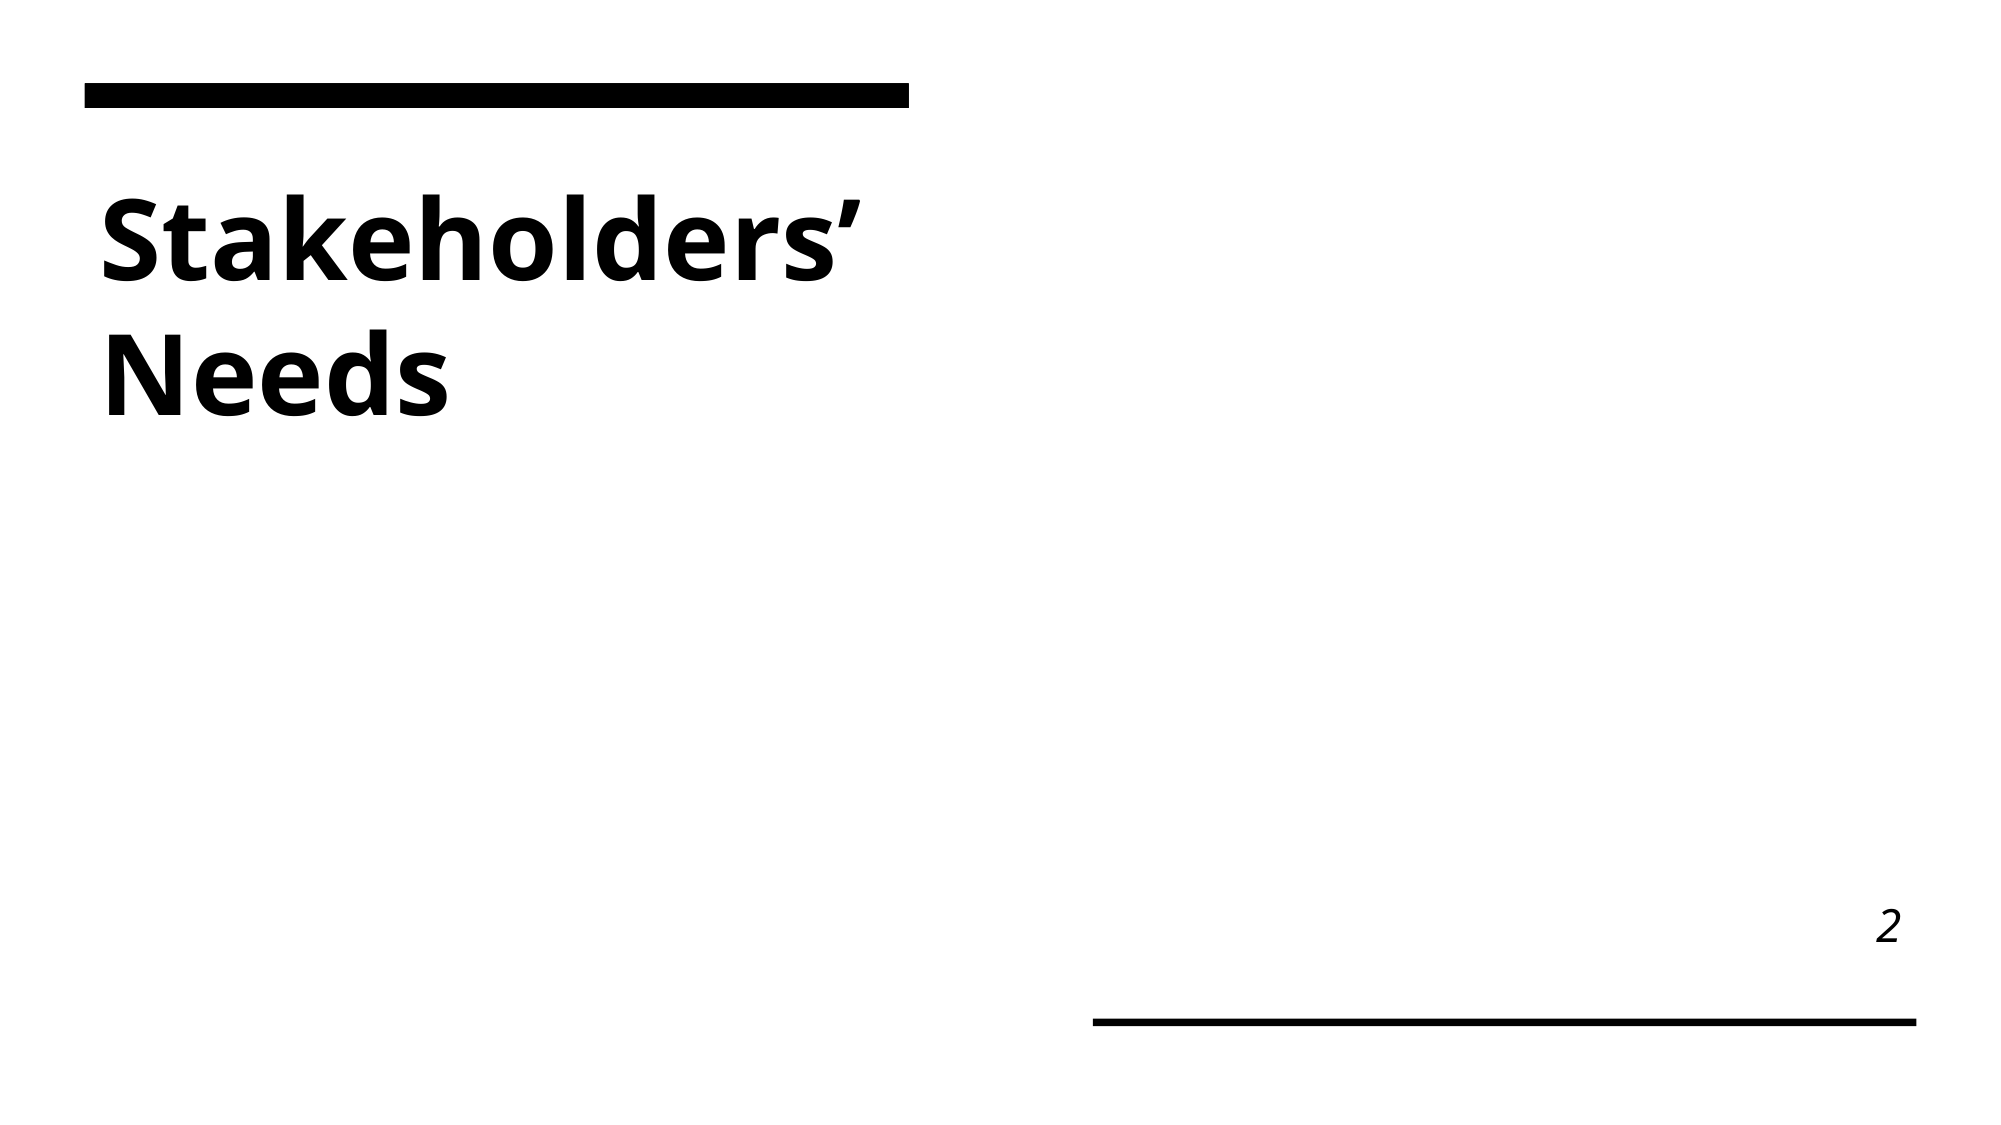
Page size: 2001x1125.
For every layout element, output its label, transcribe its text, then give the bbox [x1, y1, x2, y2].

title Stakeholders’ Needs [84, 160, 909, 993]
subtitle 2 [1092, 590, 1917, 960]
